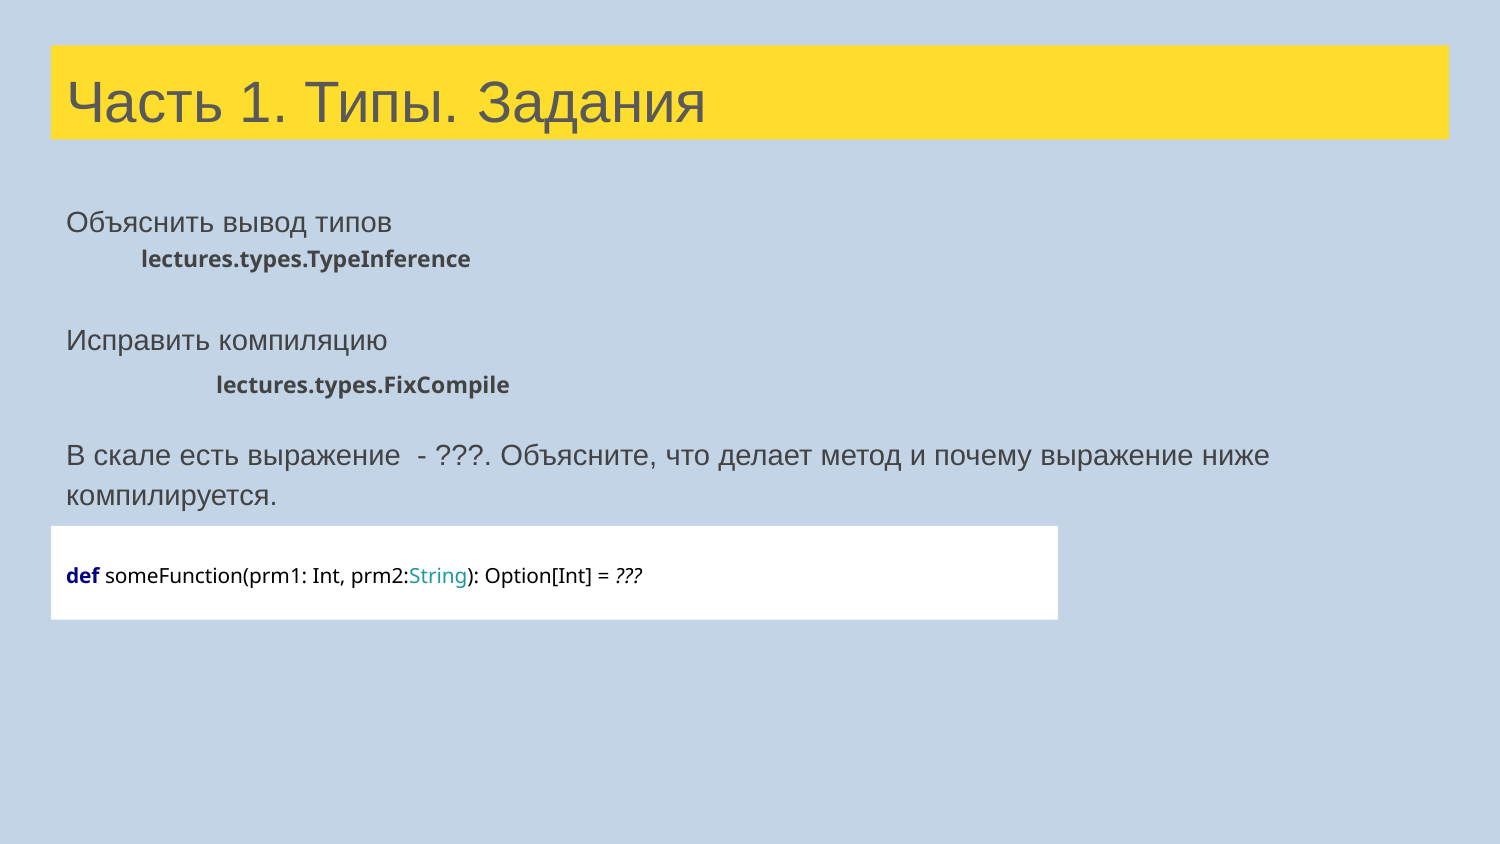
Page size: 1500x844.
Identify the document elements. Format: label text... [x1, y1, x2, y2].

text_box def someFunction(prm1: Int, prm2:String): Option[Int] = ??? [51, 525, 1058, 620]
text_box Объяснить вывод типов lectures.types.TypeInference Исправить компиляцию lectures.types.FixCompile [51, 183, 1449, 416]
text_box В скале есть выражение - ???. Объясните, что делает метод и почему выражение ниже компилируется. [51, 416, 1449, 575]
title Часть 1. Типы. Задания [51, 45, 1449, 140]
